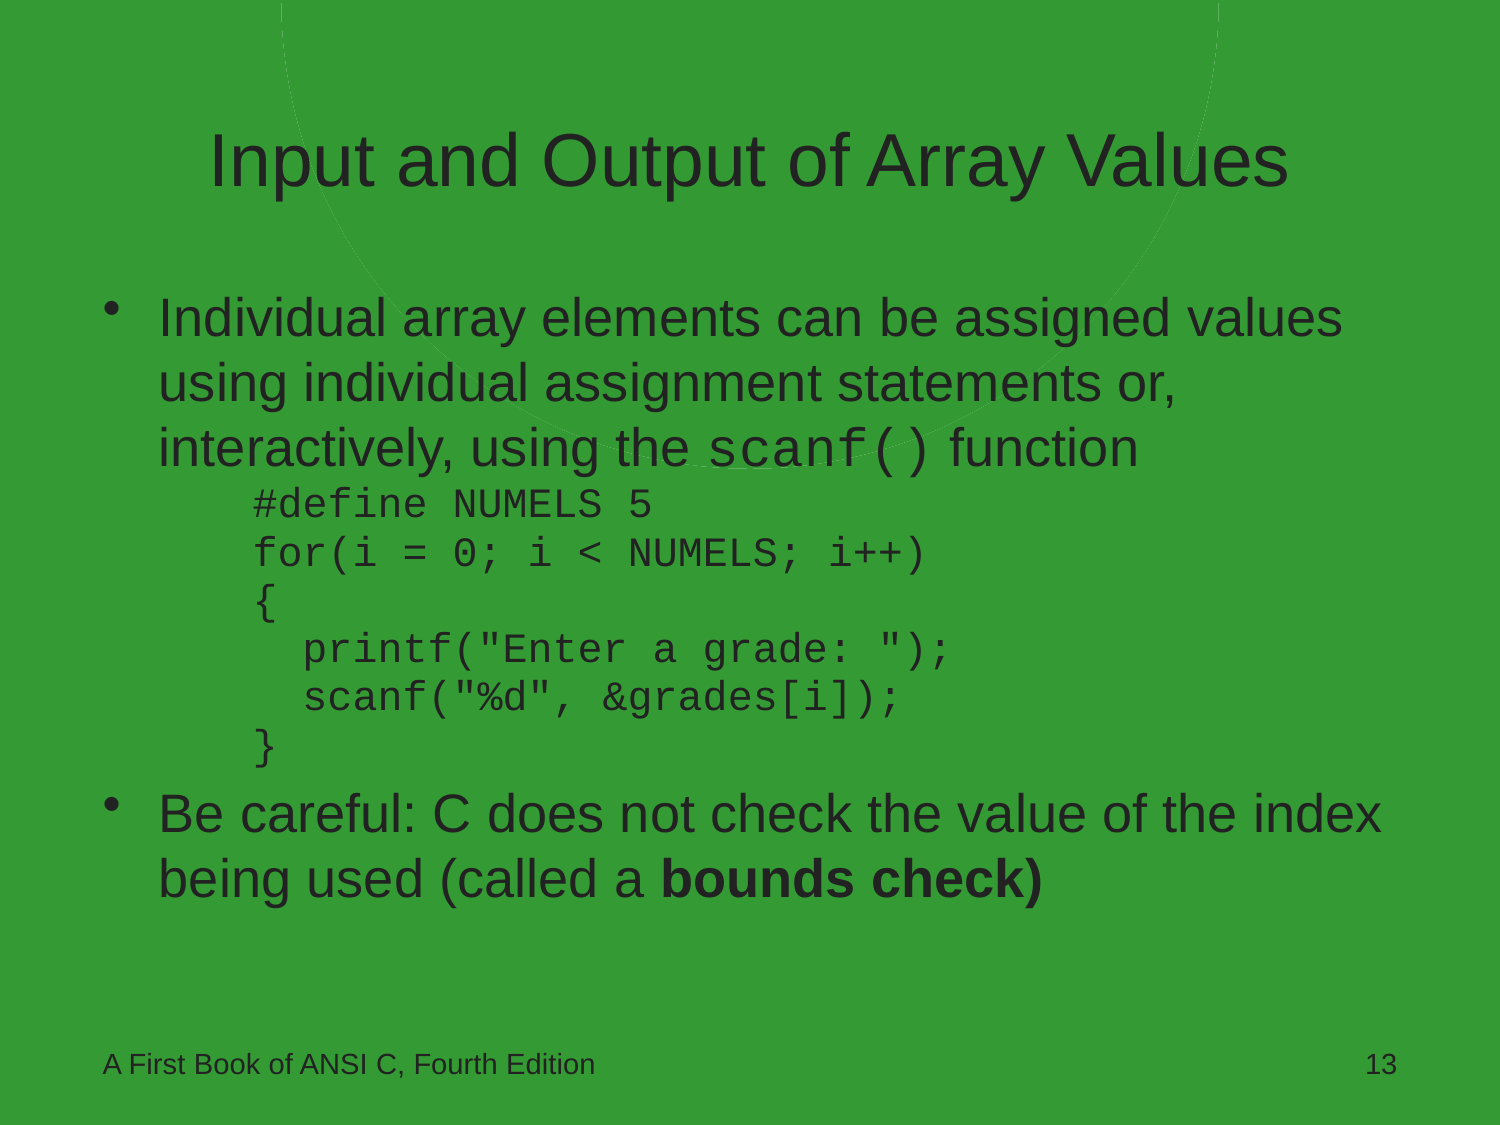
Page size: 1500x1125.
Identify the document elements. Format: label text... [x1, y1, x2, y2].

list Individual array elements can be assigned values using individual assignment statements or, interactively, using the scanf() function #define NUMELS 5 for(i = 0; i < NUMELS; i++) { printf("Enter a grade: "); scanf("%d", &grades[i]); } Be careful: C does not check the value of the index being used (called a bounds check) [87, 275, 1413, 1025]
slide_number 13 [1074, 1037, 1413, 1101]
title Input and Output of Array Values [87, 62, 1413, 250]
footer A First Book of ANSI C, Fourth Edition [87, 1037, 1051, 1101]
